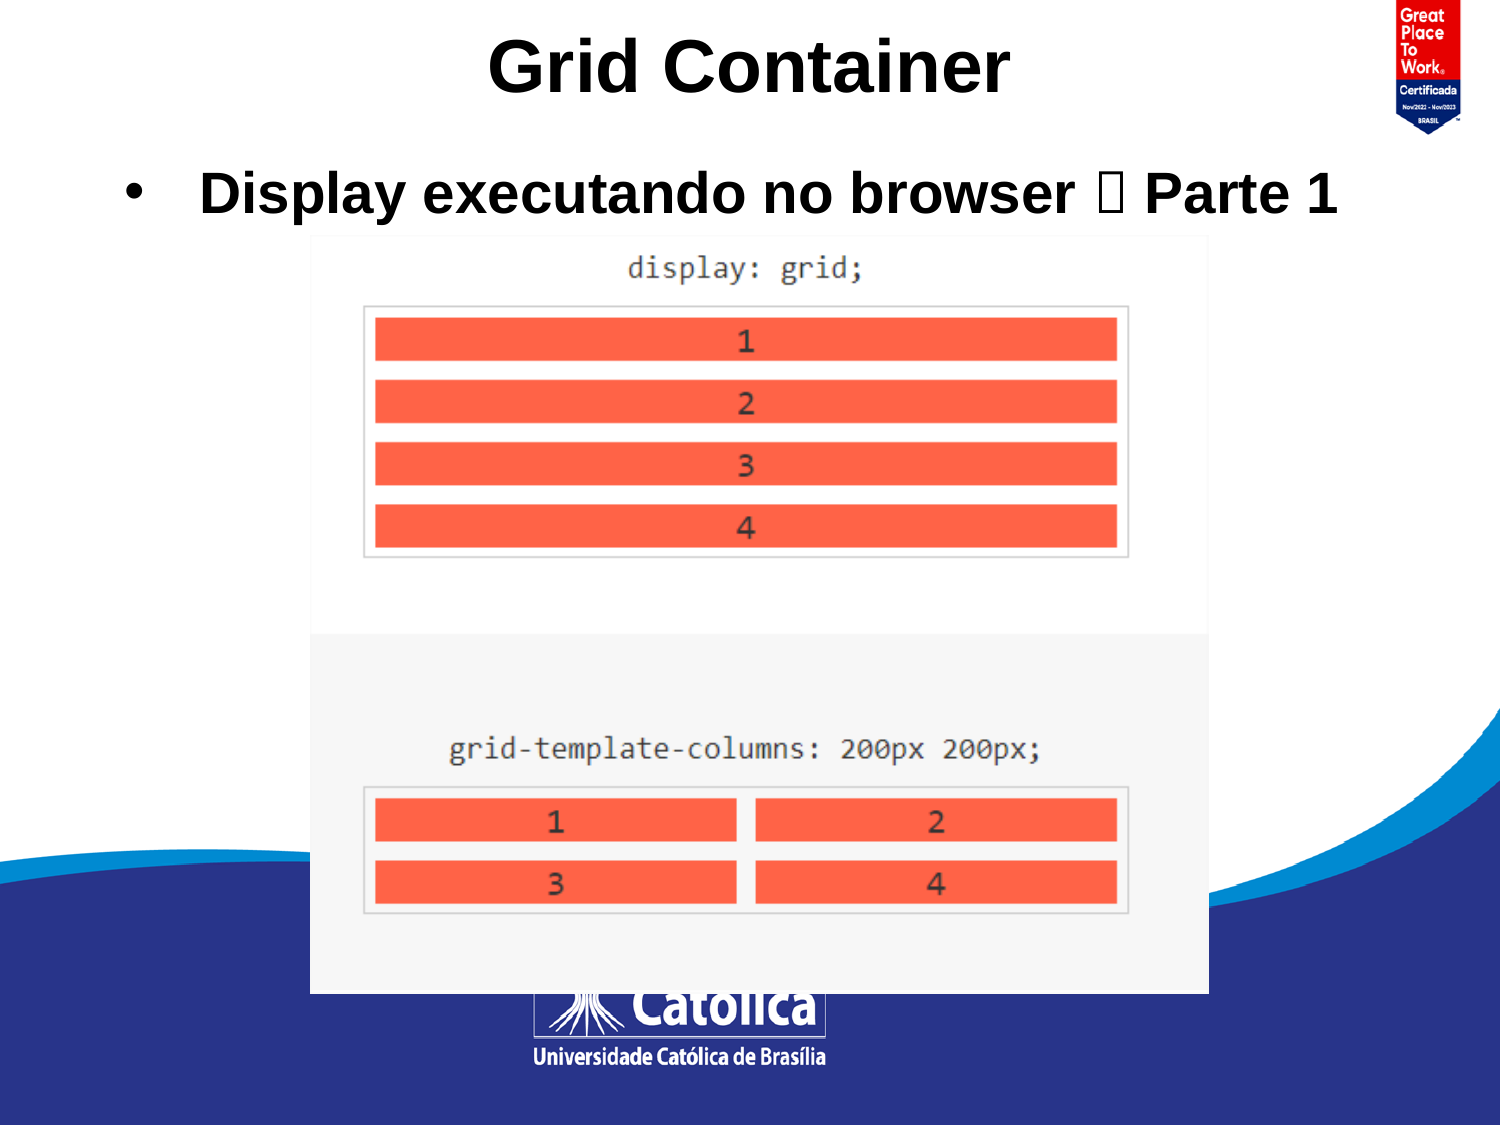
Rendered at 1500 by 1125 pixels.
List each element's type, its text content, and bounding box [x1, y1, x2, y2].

title Grid Container [100, 9, 1400, 114]
text_box Display executando no browser  Parte 1 [109, 147, 1409, 233]
picture [0, 0, 1500, 1125]
